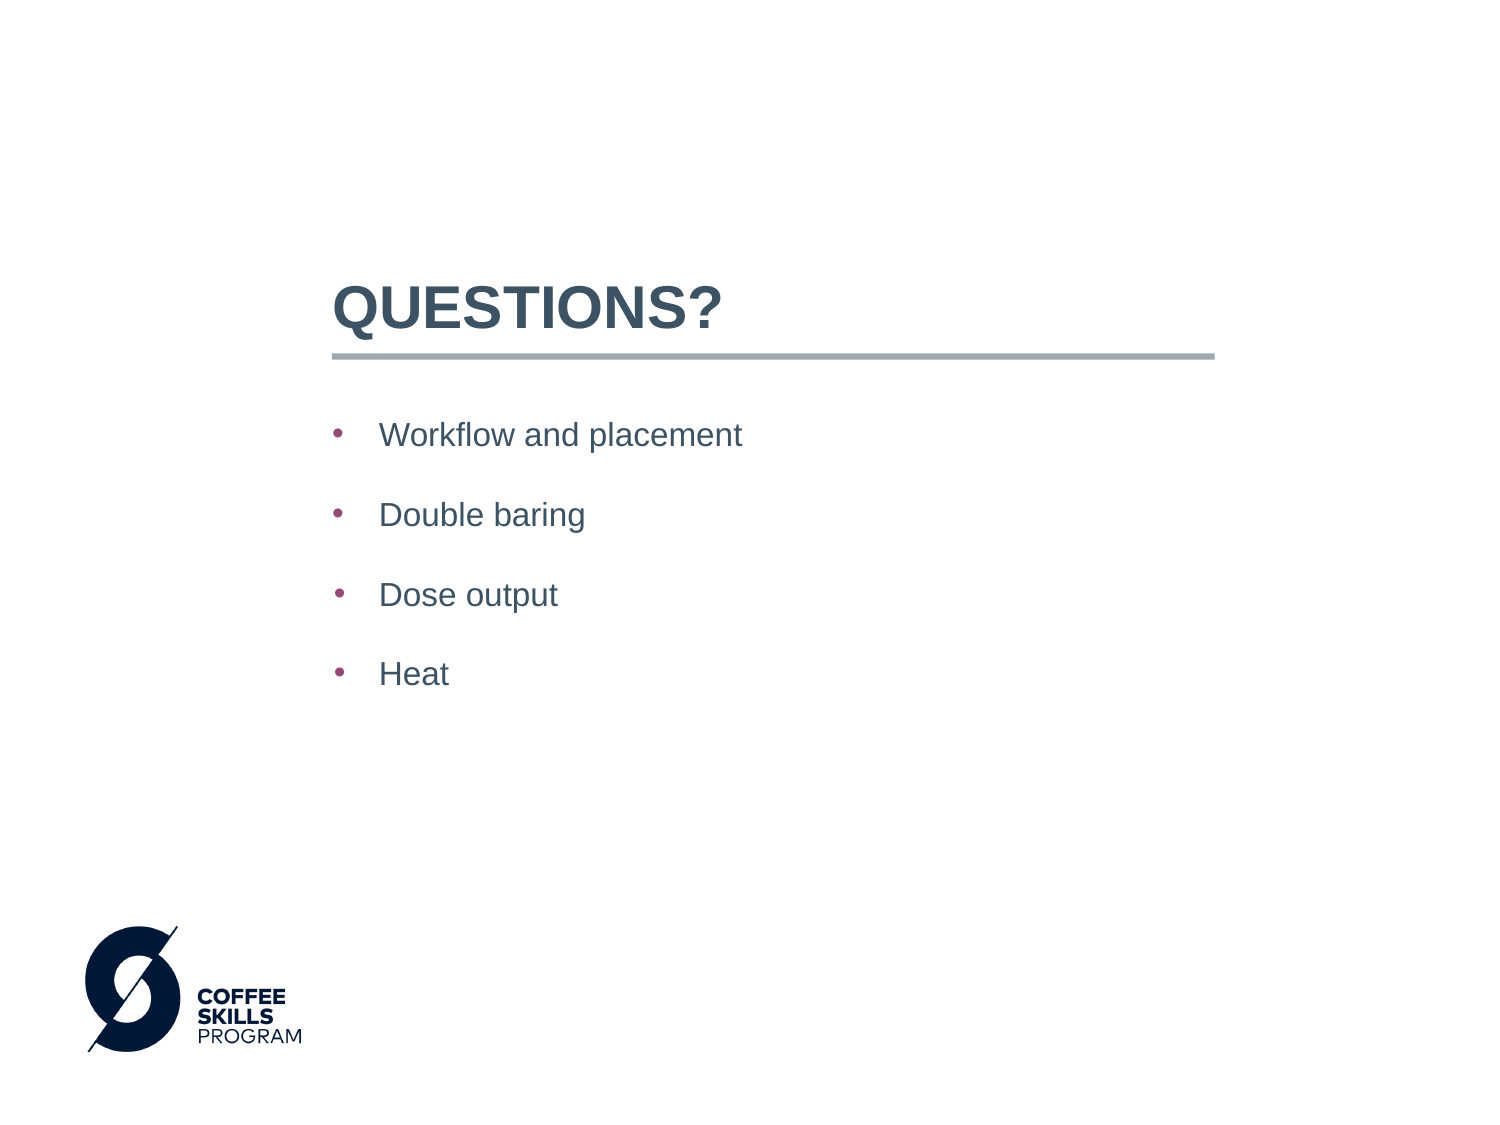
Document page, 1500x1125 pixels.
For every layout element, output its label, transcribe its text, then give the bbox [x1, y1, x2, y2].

picture [62, 907, 313, 1068]
text_box QUESTIONS? Workflow and placement Double baring Dose output Heat [317, 260, 1247, 867]
